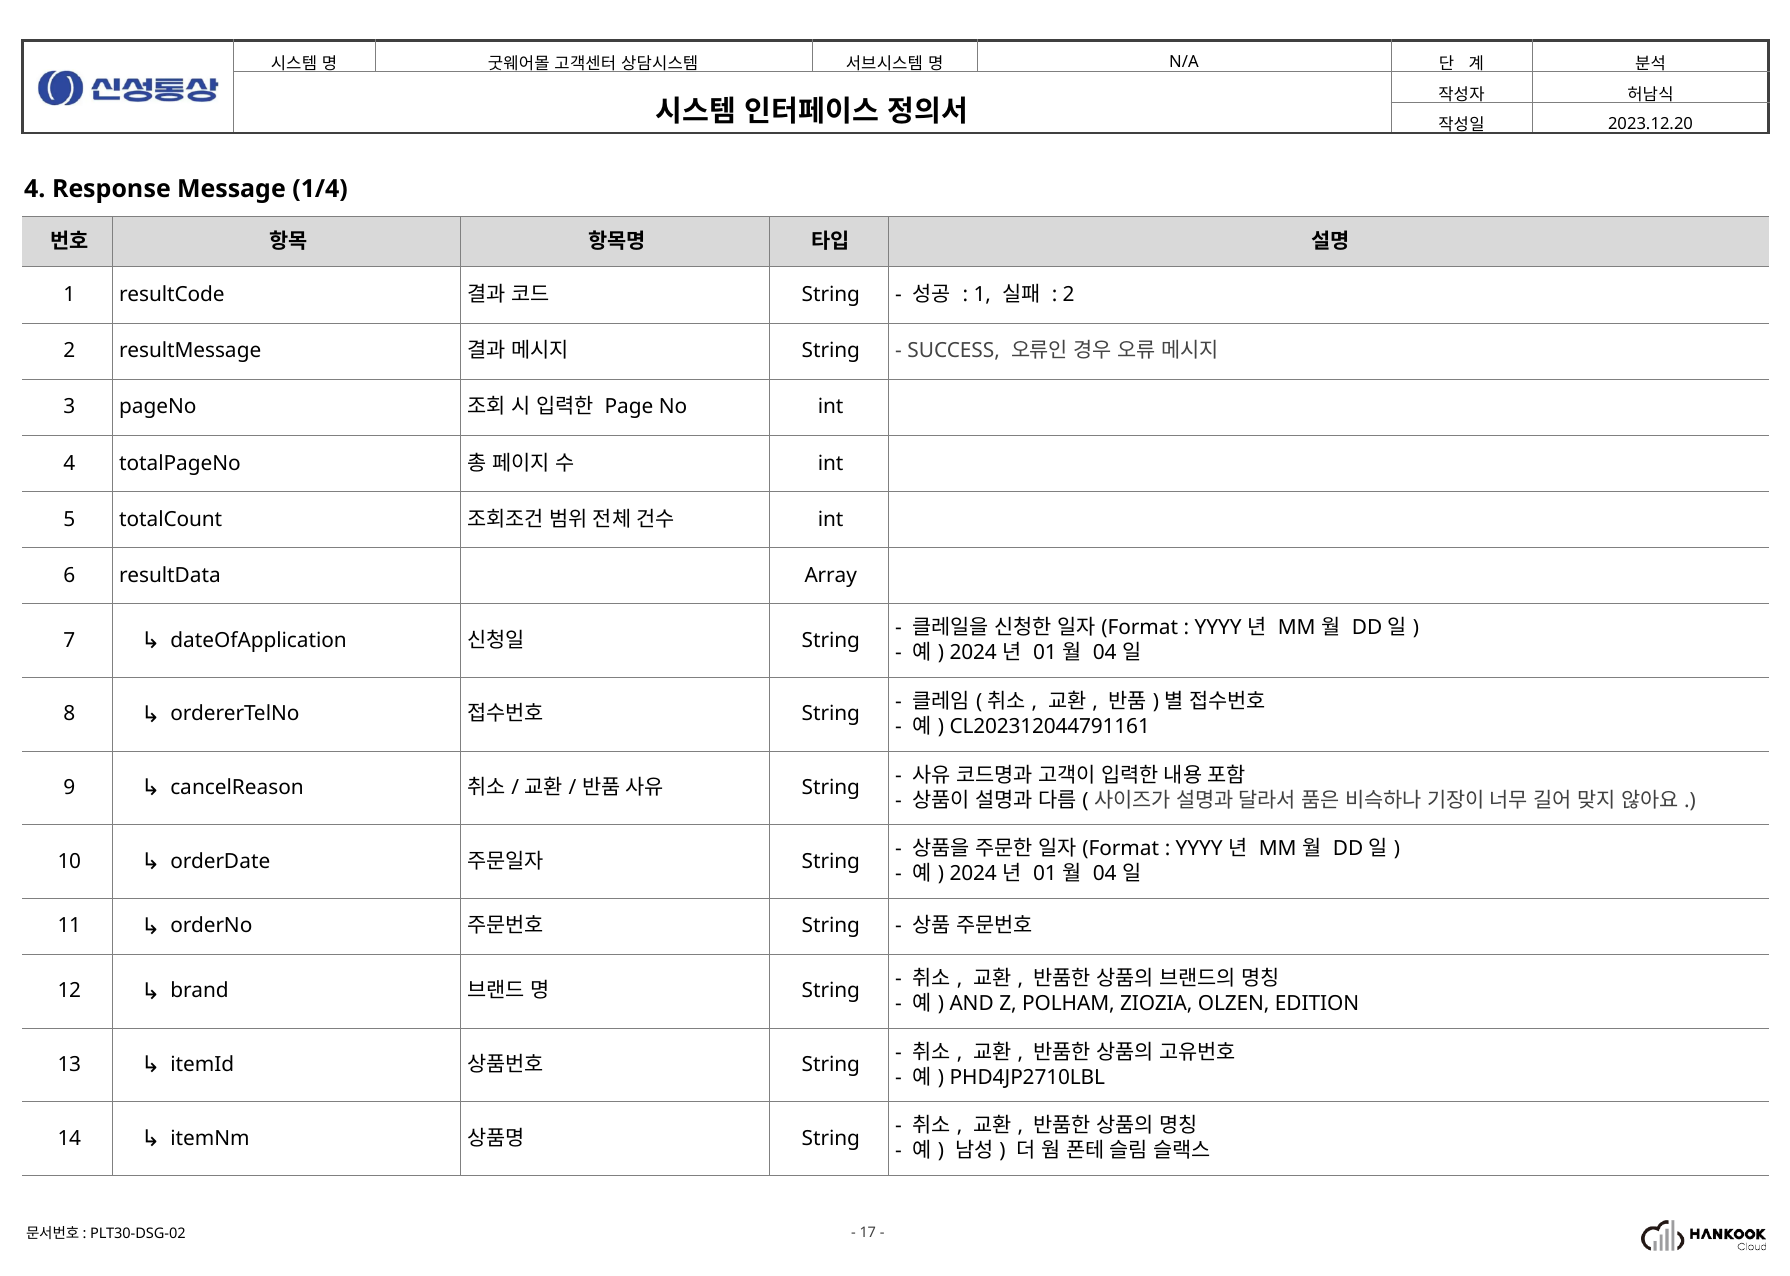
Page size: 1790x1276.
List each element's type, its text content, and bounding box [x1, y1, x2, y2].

table_cell int [770, 436, 888, 491]
table_cell - 취소, 교환, 반품한 상품의 명칭 - 예) 남성) 더 웜 폰테 슬림 슬랙스 [889, 1102, 1769, 1175]
table_cell String [770, 1029, 888, 1101]
table_cell cancelReason [163, 752, 460, 824]
table_cell 10 [22, 825, 112, 898]
table_cell 11 [22, 899, 112, 954]
table_cell - 상품 주문번호 [889, 899, 1769, 954]
table_cell - 성공 : 1, 실패 : 2 [889, 267, 1769, 323]
table_cell ordererTelNo [163, 678, 460, 751]
table_cell - 취소, 교환, 반품한 상품의 고유번호 - 예) PHD4JP2710LBL [889, 1029, 1769, 1101]
table_cell - SUCCESS, 오류인 경우 오류 메시지 [889, 324, 1769, 379]
table_cell String [770, 604, 888, 677]
text_box 4. Response Message (1/4) [9, 165, 364, 210]
table_cell resultMessage [113, 324, 460, 379]
table_cell String [770, 324, 888, 379]
table_cell int [770, 380, 888, 435]
table_cell [889, 436, 1769, 491]
table_cell - 사유 코드명과 고객이 입력한 내용 포함 - 상품이 설명과 다름(사이즈가 설명과 달라서 품은 비슥하나 기장이 너무 길어 맞지 않아요.) [889, 752, 1769, 824]
table_cell 9 [22, 752, 112, 824]
table_cell ↳ [113, 825, 163, 898]
table_cell 브랜드 명 [461, 955, 769, 1028]
table_cell String [770, 678, 888, 751]
table_cell ↳ [113, 1102, 163, 1175]
table_cell String [770, 267, 888, 323]
table_cell 주문번호 [461, 899, 769, 954]
table_cell ↳ [113, 752, 163, 824]
table_cell - 클레일을 신청한 일자(Format : YYYY년 MM월 DD일) - 예) 2024년 01월 04일 [889, 604, 1769, 677]
table_header 항목명 [461, 217, 769, 266]
table_cell brand [163, 955, 460, 1028]
table_cell 조회조건 범위 전체 건수 [461, 492, 769, 547]
table_cell 6 [22, 548, 112, 603]
table_cell ↳ [113, 1029, 163, 1101]
table_cell String [770, 899, 888, 954]
picture [36, 69, 219, 106]
table_cell Array [770, 548, 888, 603]
table_cell 상품번호 [461, 1029, 769, 1101]
table_cell ↳ [113, 955, 163, 1028]
table_cell - 클레임(취소, 교환, 반품)별 접수번호 - 예) CL202312044791161 [889, 678, 1769, 751]
table_cell ↳ [113, 604, 163, 677]
table_cell resultData [113, 548, 460, 603]
table_cell 8 [22, 678, 112, 751]
table_cell totalCount [113, 492, 460, 547]
table_cell 5 [22, 492, 112, 547]
table_cell 조회 시 입력한 Page No [461, 380, 769, 435]
table_cell String [770, 752, 888, 824]
table_cell orderNo [163, 899, 460, 954]
picture [1641, 1220, 1766, 1251]
table_cell dateOfApplication [163, 604, 460, 677]
table_cell 13 [22, 1029, 112, 1101]
table_cell - 상품을 주문한 일자(Format : YYYY년 MM월 DD일) - 예) 2024년 01월 04일 [889, 825, 1769, 898]
table_cell ↳ [113, 678, 163, 751]
table_cell [889, 548, 1769, 603]
table_cell 결과 메시지 [461, 324, 769, 379]
table_cell 1 [22, 267, 112, 323]
table_cell 주문일자 [461, 825, 769, 898]
table_cell 4 [22, 436, 112, 491]
table_cell resultCode [113, 267, 460, 323]
table_cell int [770, 492, 888, 547]
table_cell itemNm [163, 1102, 460, 1175]
table_cell 3 [22, 380, 112, 435]
table_cell [889, 492, 1769, 547]
table_cell 12 [22, 955, 112, 1028]
table_cell totalPageNo [113, 436, 460, 491]
table_cell 2 [22, 324, 112, 379]
table_cell String [770, 955, 888, 1028]
table_header 설명 [889, 217, 1769, 266]
table_cell orderDate [163, 825, 460, 898]
table_cell [889, 380, 1769, 435]
table_cell itemId [163, 1029, 460, 1101]
table_header 번호 [22, 217, 112, 266]
table_cell 결과 코드 [461, 267, 769, 323]
table_cell 신청일 [461, 604, 769, 677]
table_header 타입 [770, 217, 888, 266]
table_header 항목 [113, 217, 460, 266]
table_cell pageNo [113, 380, 460, 435]
table_cell 취소/교환/반품 사유 [461, 752, 769, 824]
table_cell 14 [22, 1102, 112, 1175]
table_cell String [770, 1102, 888, 1175]
table_cell 상품명 [461, 1102, 769, 1175]
table_cell 총 페이지 수 [461, 436, 769, 491]
table_cell 접수번호 [461, 678, 769, 751]
table_cell String [770, 825, 888, 898]
table_cell - 취소, 교환, 반품한 상품의 브랜드의 명칭 - 예) AND Z, POLHAM, ZIOZIA, OLZEN, EDITION [889, 955, 1769, 1028]
table_cell [461, 548, 769, 603]
table_cell ↳ [113, 899, 163, 954]
table_cell 7 [22, 604, 112, 677]
